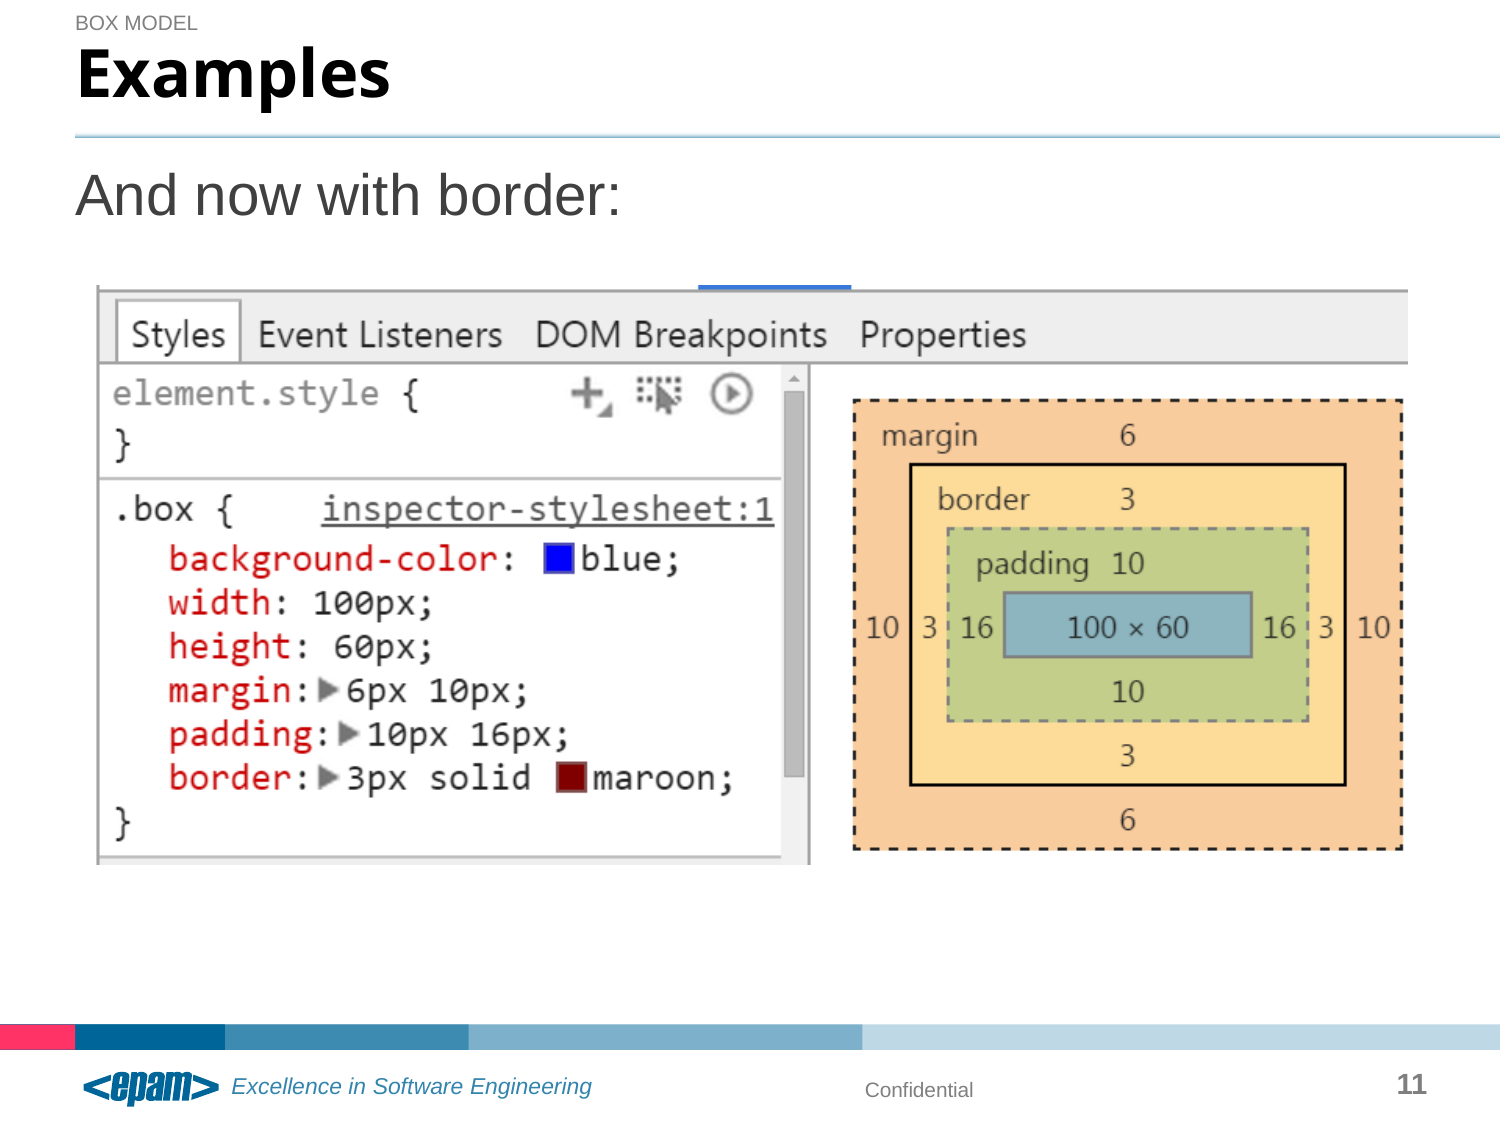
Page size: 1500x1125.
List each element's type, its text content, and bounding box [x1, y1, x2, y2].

title Examples [75, 45, 1500, 138]
slide_number 11 [1348, 1065, 1428, 1125]
list Box model [60, 0, 1498, 45]
picture [91, 284, 1408, 866]
list And now with border: [60, 149, 1440, 1000]
footer Confidential [849, 1069, 1348, 1125]
